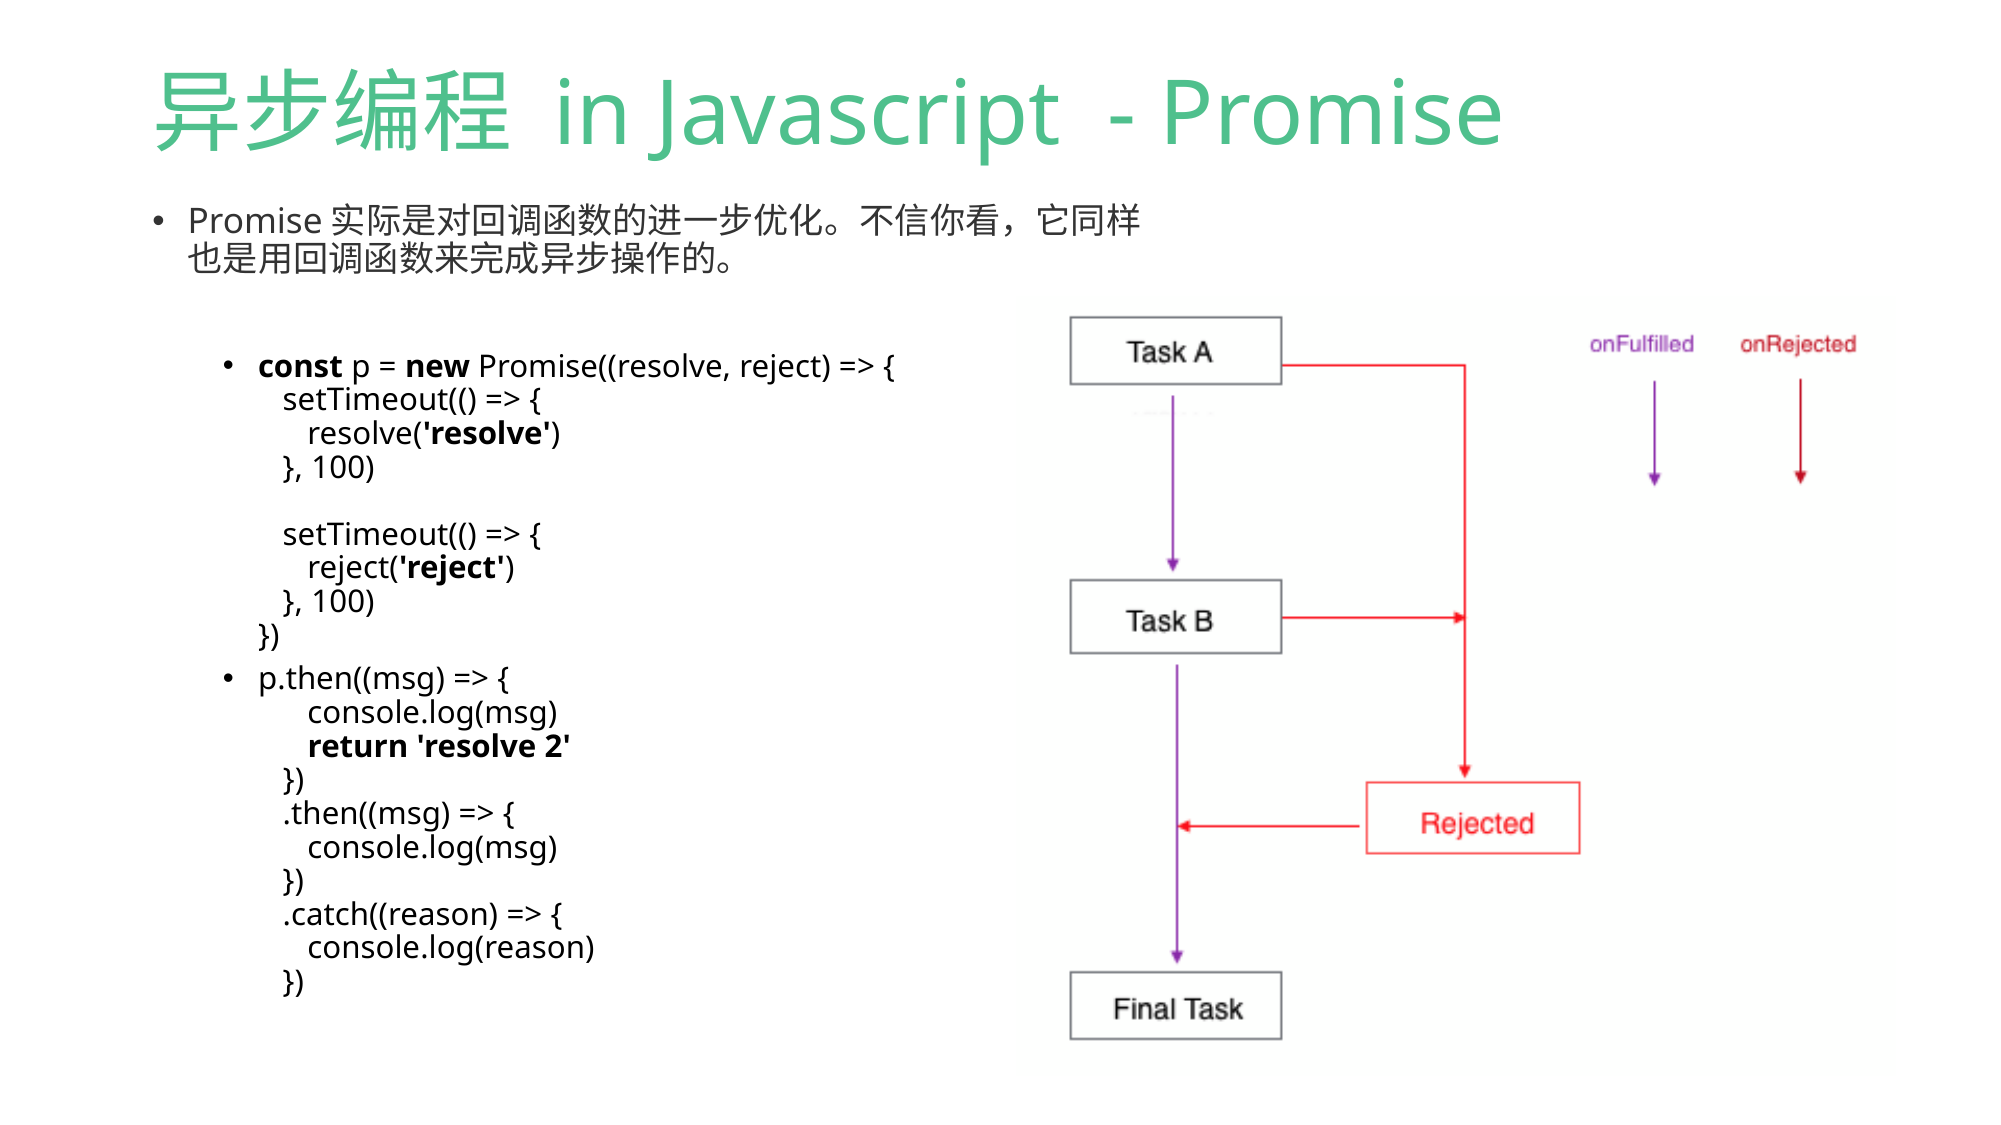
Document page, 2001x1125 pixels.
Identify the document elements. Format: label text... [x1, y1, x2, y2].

list Promise实际是对回调函数的进一步优化。不信你看，它同样 也是用回调函数来完成异步操作的。 const p = new Promise((resolve, reject) => { setTimeout(() => { resolve('resolve') }, 100) setTimeout(() => { reject('reject') }, 100) }) p.then((msg) => { console.log(msg) return 'resolve 2' }) .then((msg) => { console.log(msg) }) .catch((reason) => { console.log(reason) }) [137, 195, 1863, 1014]
title 异步编程 in Javascript - Promise [137, 59, 1863, 172]
picture [1016, 296, 1896, 1076]
